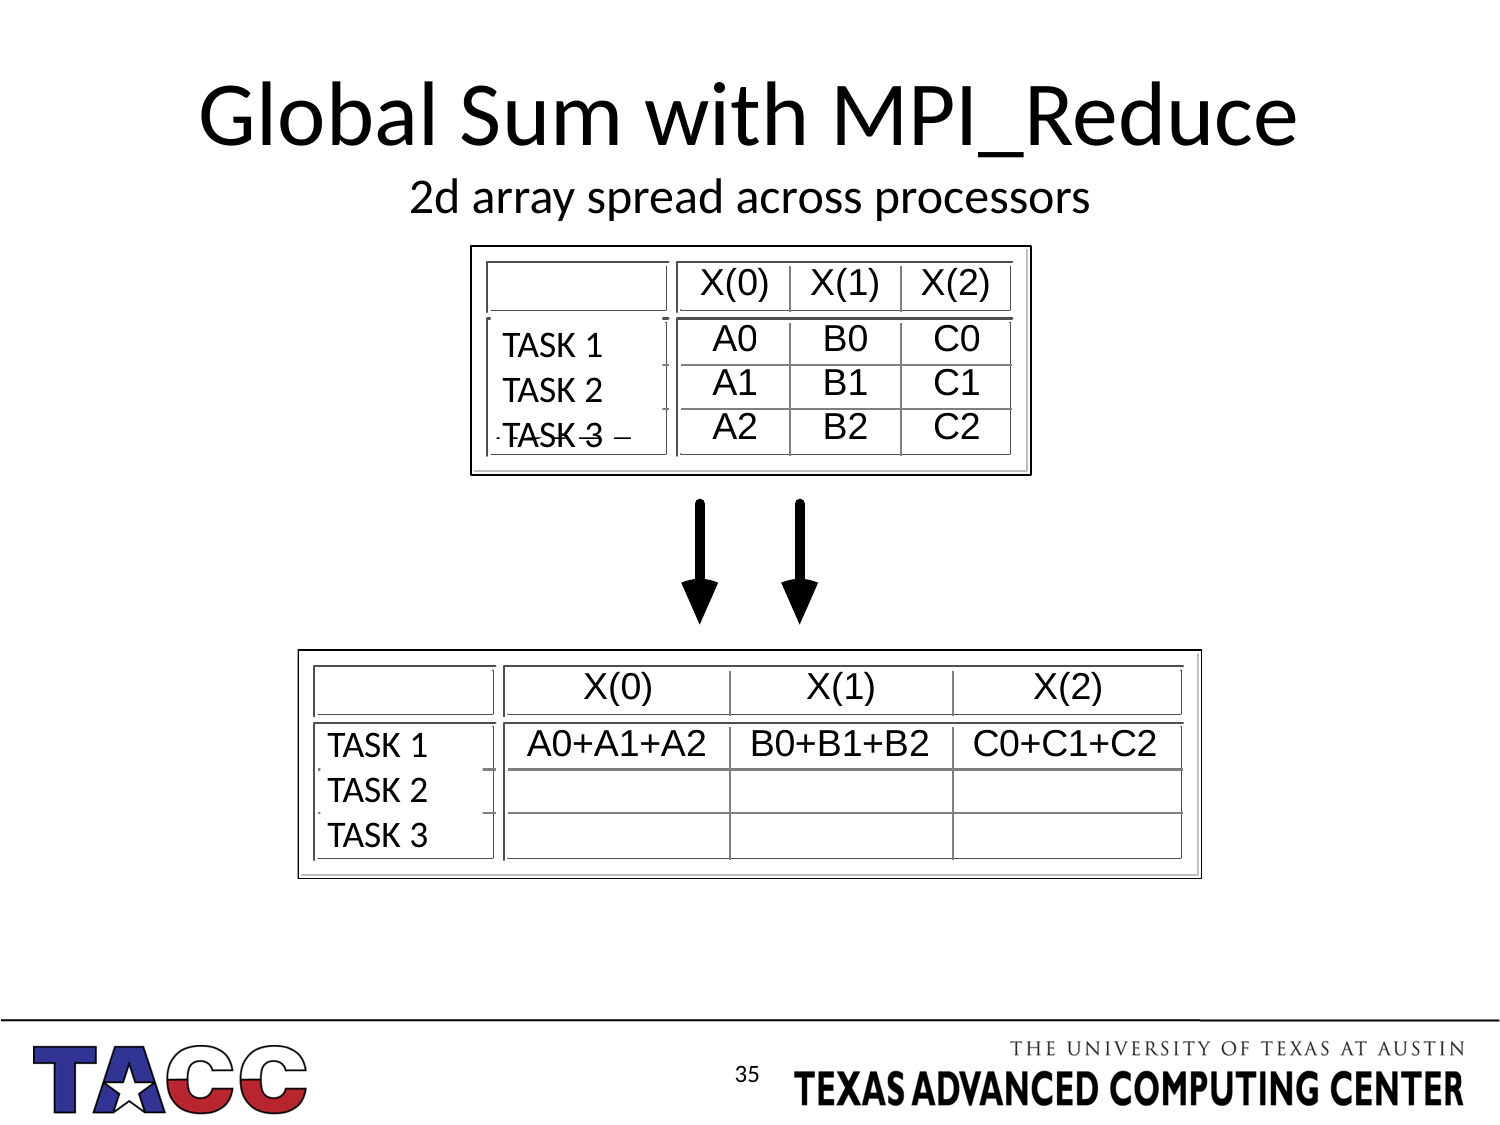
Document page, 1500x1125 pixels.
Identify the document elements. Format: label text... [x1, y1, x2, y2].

slide_number 35 [425, 1042, 775, 1103]
picture [297, 245, 1203, 880]
picture [0, 1018, 1500, 1125]
title Global Sum with MPI_Reduce 2d array spread across processors [75, 45, 1425, 233]
